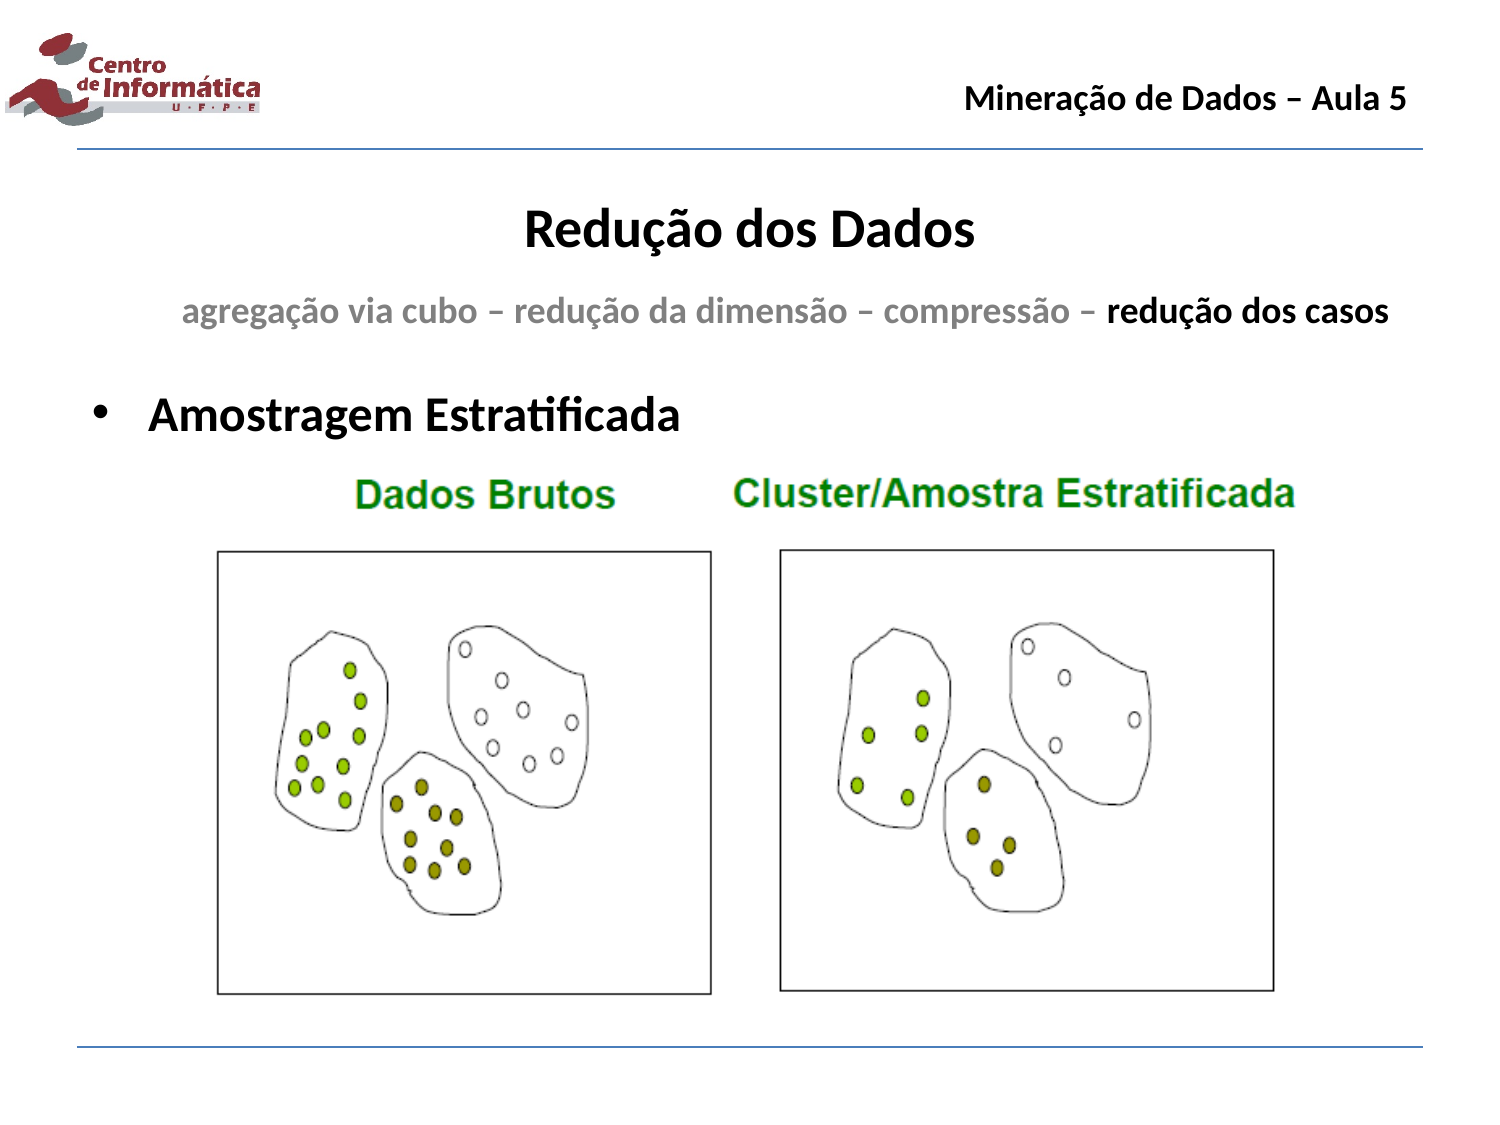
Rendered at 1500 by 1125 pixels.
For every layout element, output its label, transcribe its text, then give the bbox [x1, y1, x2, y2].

list Mineração de Dados – Aula 5 [301, 66, 1424, 126]
picture [206, 467, 1306, 1011]
list Amostragem Estratificada [76, 373, 1424, 1047]
text_box agregação via cubo – redução da dimensão – compressão – redução dos casos [166, 278, 1405, 339]
picture [5, 33, 260, 126]
list Redução dos Dados [76, 184, 1424, 268]
